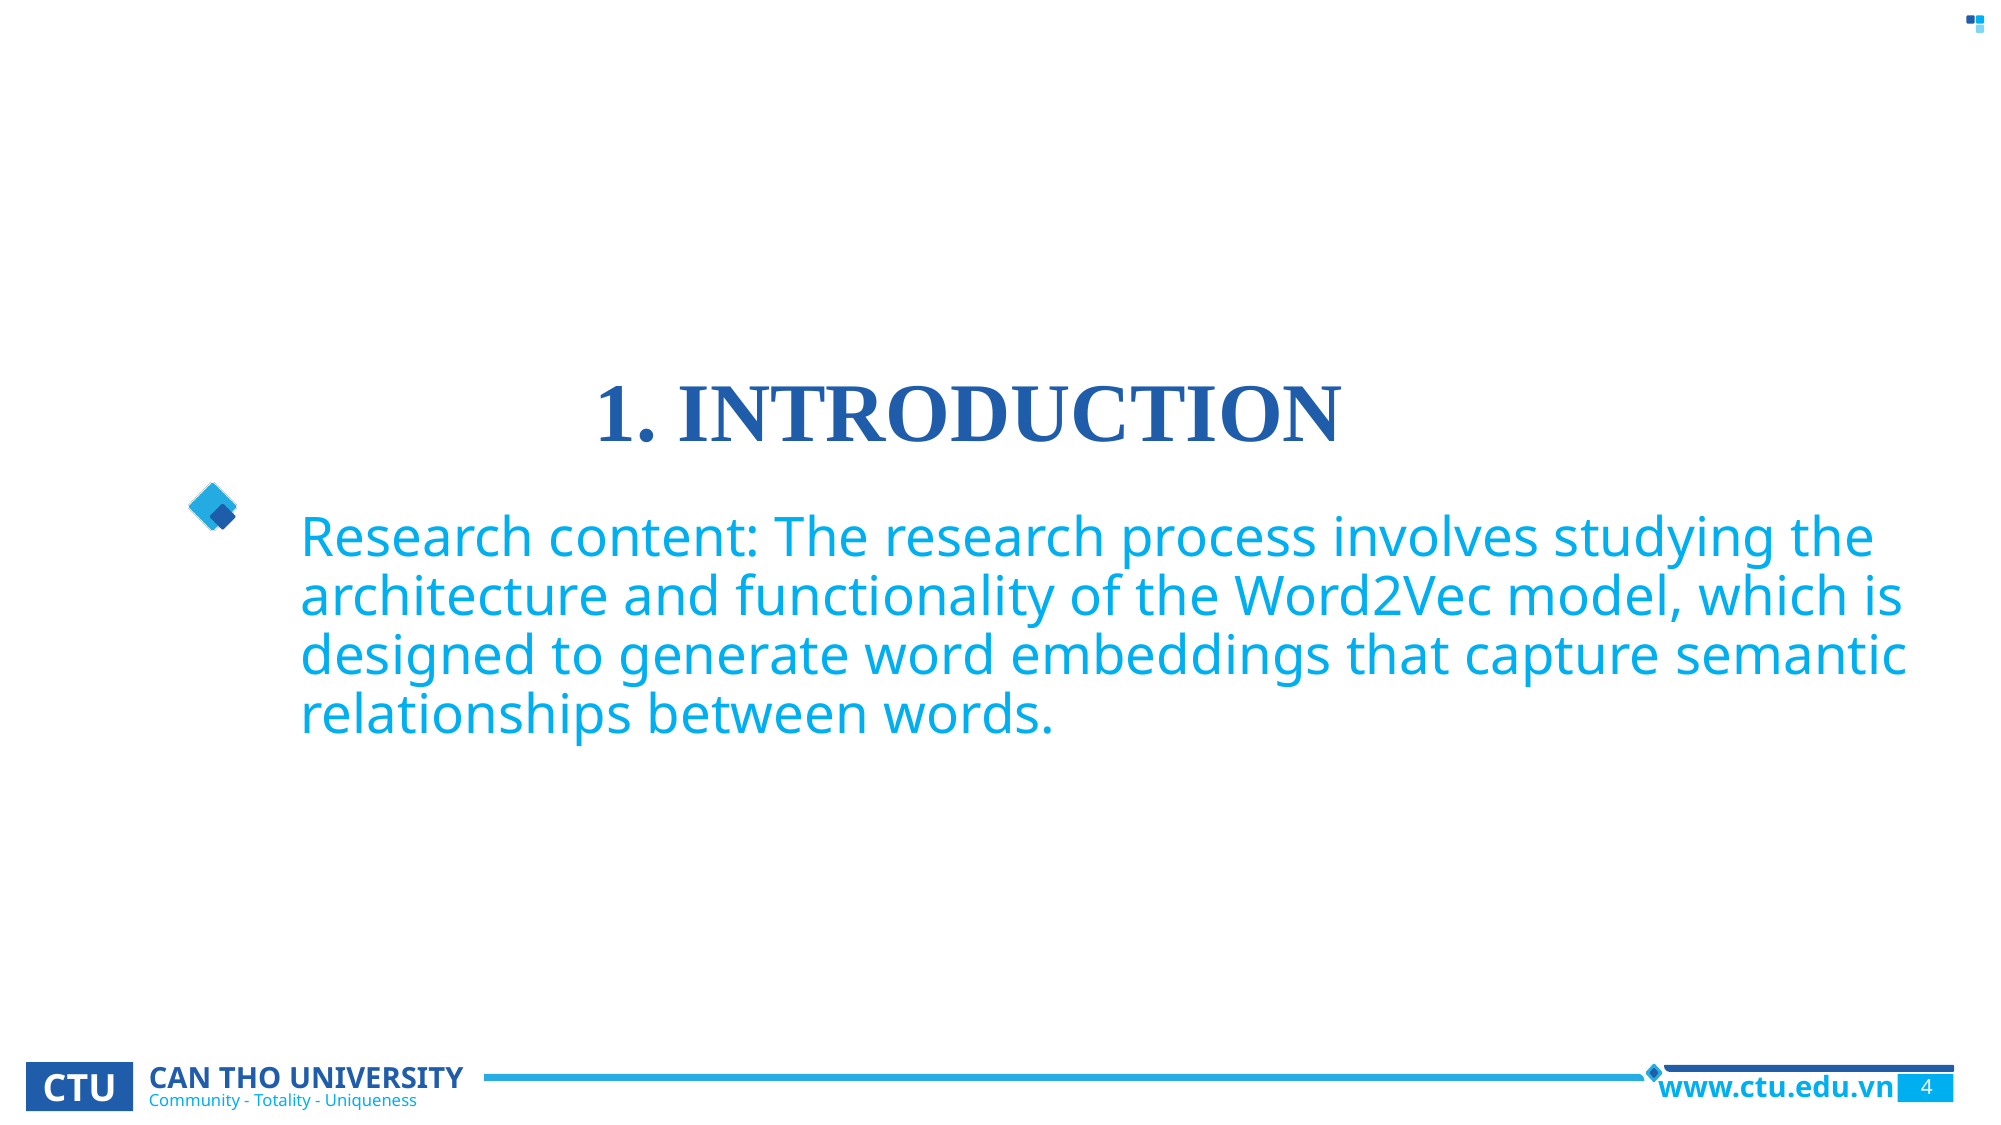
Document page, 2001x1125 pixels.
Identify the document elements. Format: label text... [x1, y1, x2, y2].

title 1. INTRODUCTION [579, 342, 1532, 467]
picture [188, 482, 237, 531]
subtitle Research content: The research process involves studying the architecture and functionality of the Word2Vec model, which is designed to generate word embeddings that capture semantic relationships between words. [285, 501, 1931, 759]
